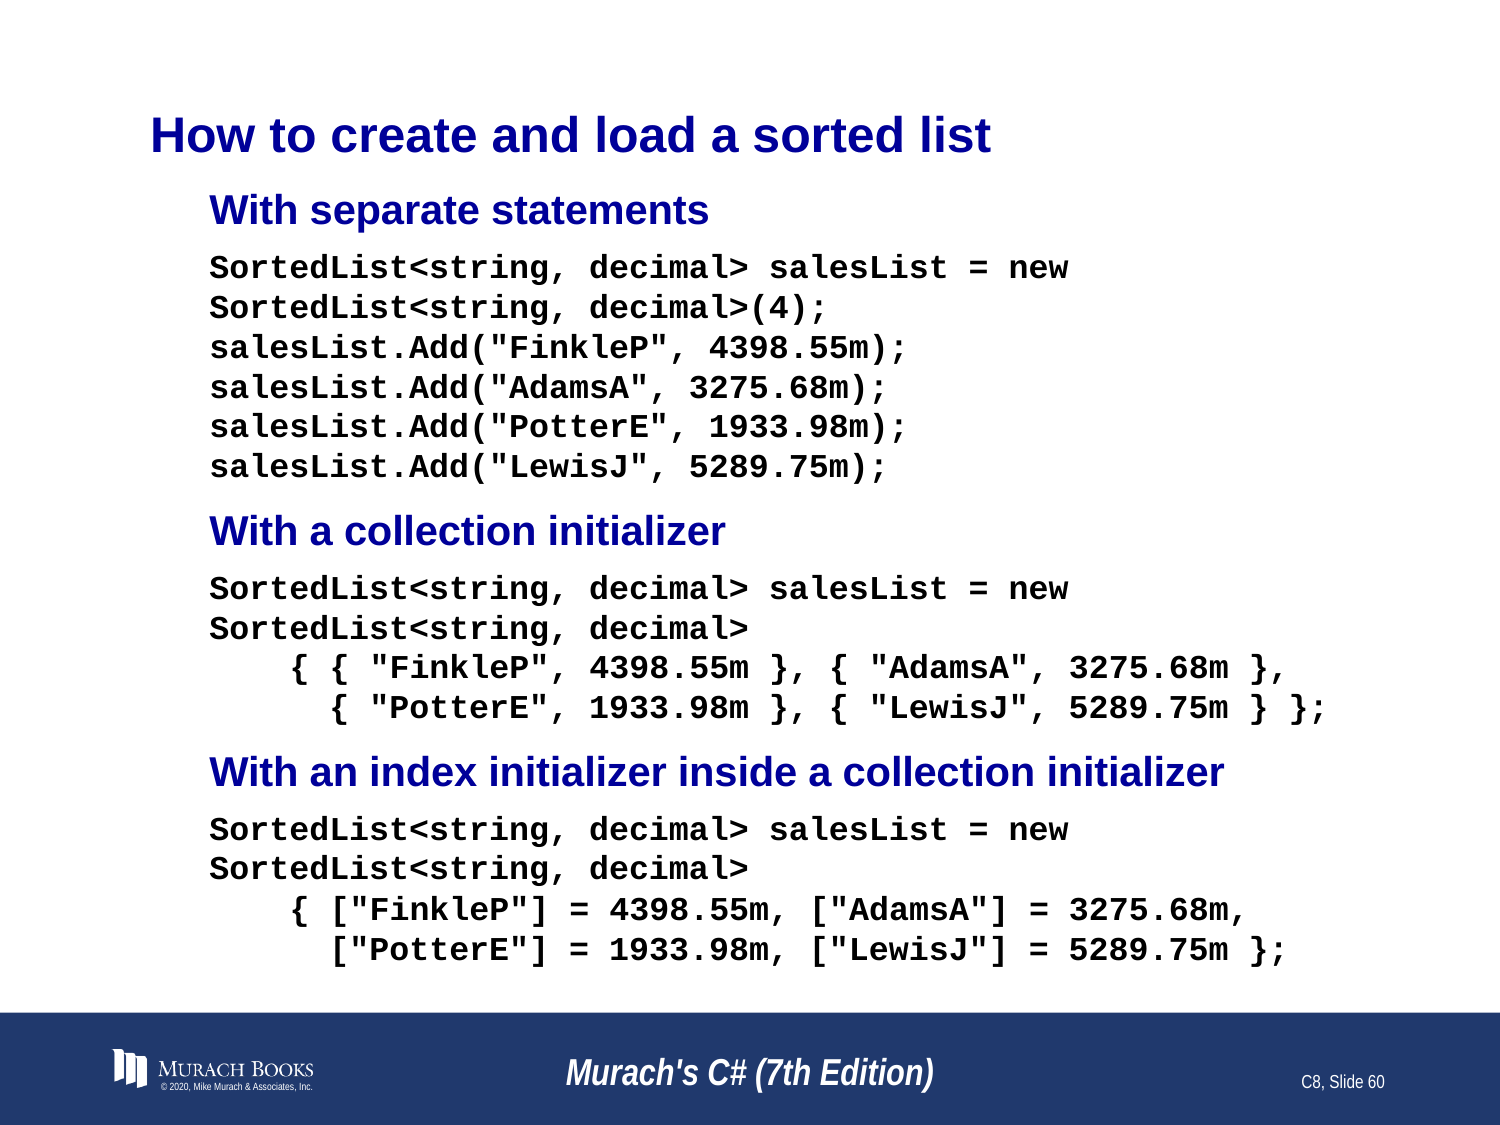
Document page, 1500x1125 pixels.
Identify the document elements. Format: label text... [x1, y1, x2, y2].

slide_number C8, Slide 60 [1087, 1025, 1400, 1100]
slide_number Murach's C# (7th Edition) [463, 1025, 1050, 1100]
footer © 2020, Mike Murach & Associates, Inc. [12, 1025, 463, 1100]
title How to create and load a sorted list [150, 102, 1350, 164]
list With separate statements SortedList<string, decimal> salesList = new SortedList<string, decimal>(4); salesList.Add("FinkleP", 4398.55m); salesList.Add("AdamsA", 3275.68m); salesList.Add("PotterE", 1933.98m); salesList.Add("LewisJ", 5289.75m); With a collection initializer SortedList<string, decimal> salesList = new SortedList<string, decimal> { { "FinkleP", 4398.55m }, { "AdamsA", 3275.68m }, { "PotterE", 1933.98m }, { "LewisJ", 5289.75m } }; With an index initializer inside a collection initializer SortedList<string, decimal> salesList = new SortedList<string, decimal> { ["FinkleP"] = 4398.55m, ["AdamsA"] = 3275.68m, ["PotterE"] = 1933.98m, ["LewisJ"] = 5289.75m }; [137, 174, 1350, 975]
